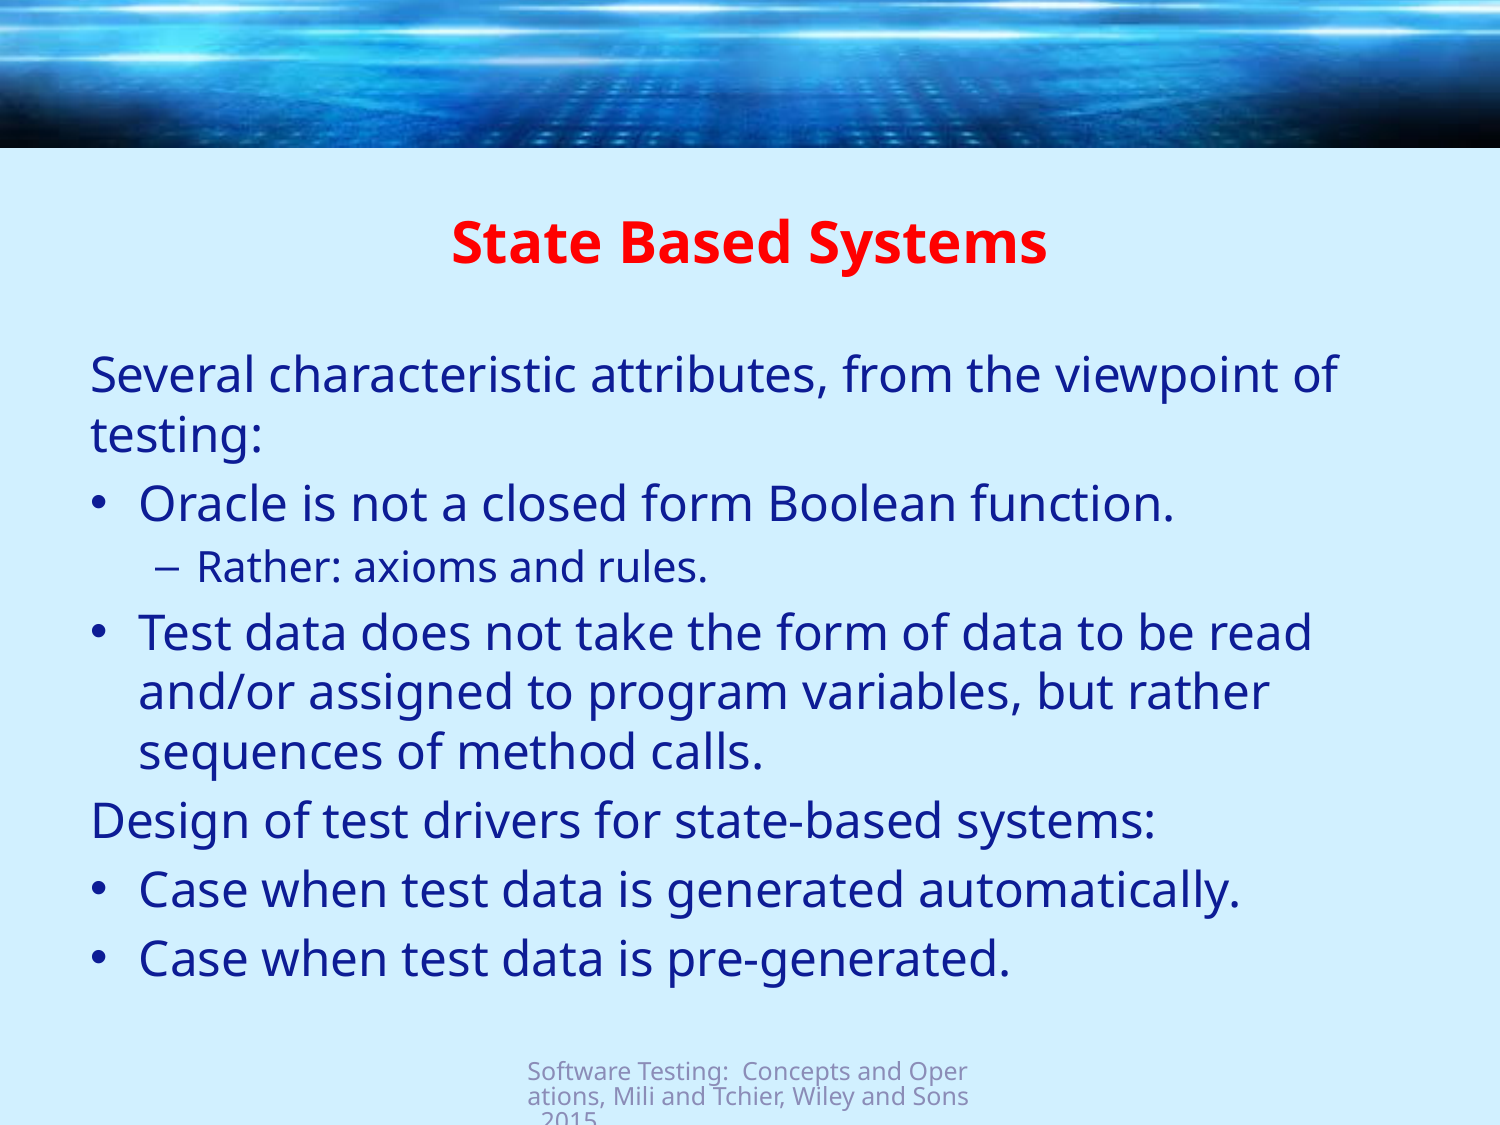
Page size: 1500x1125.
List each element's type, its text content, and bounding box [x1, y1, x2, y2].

title State Based Systems [75, 185, 1425, 295]
picture [0, 0, 1500, 148]
footer Software Testing: Concepts and Operations, Mili and Tchier, Wiley and Sons, 2015 [512, 1042, 988, 1103]
list Several characteristic attributes, from the viewpoint of testing: Oracle is not a closed form Boolean function. Rather: axioms and rules. Test data does not take the form of data to be read and/or assigned to program variables, but rather sequences of method calls. Design of test drivers for state-based systems: Case when test data is generated automatically. Case when test data is pre-generated. [75, 336, 1425, 1005]
